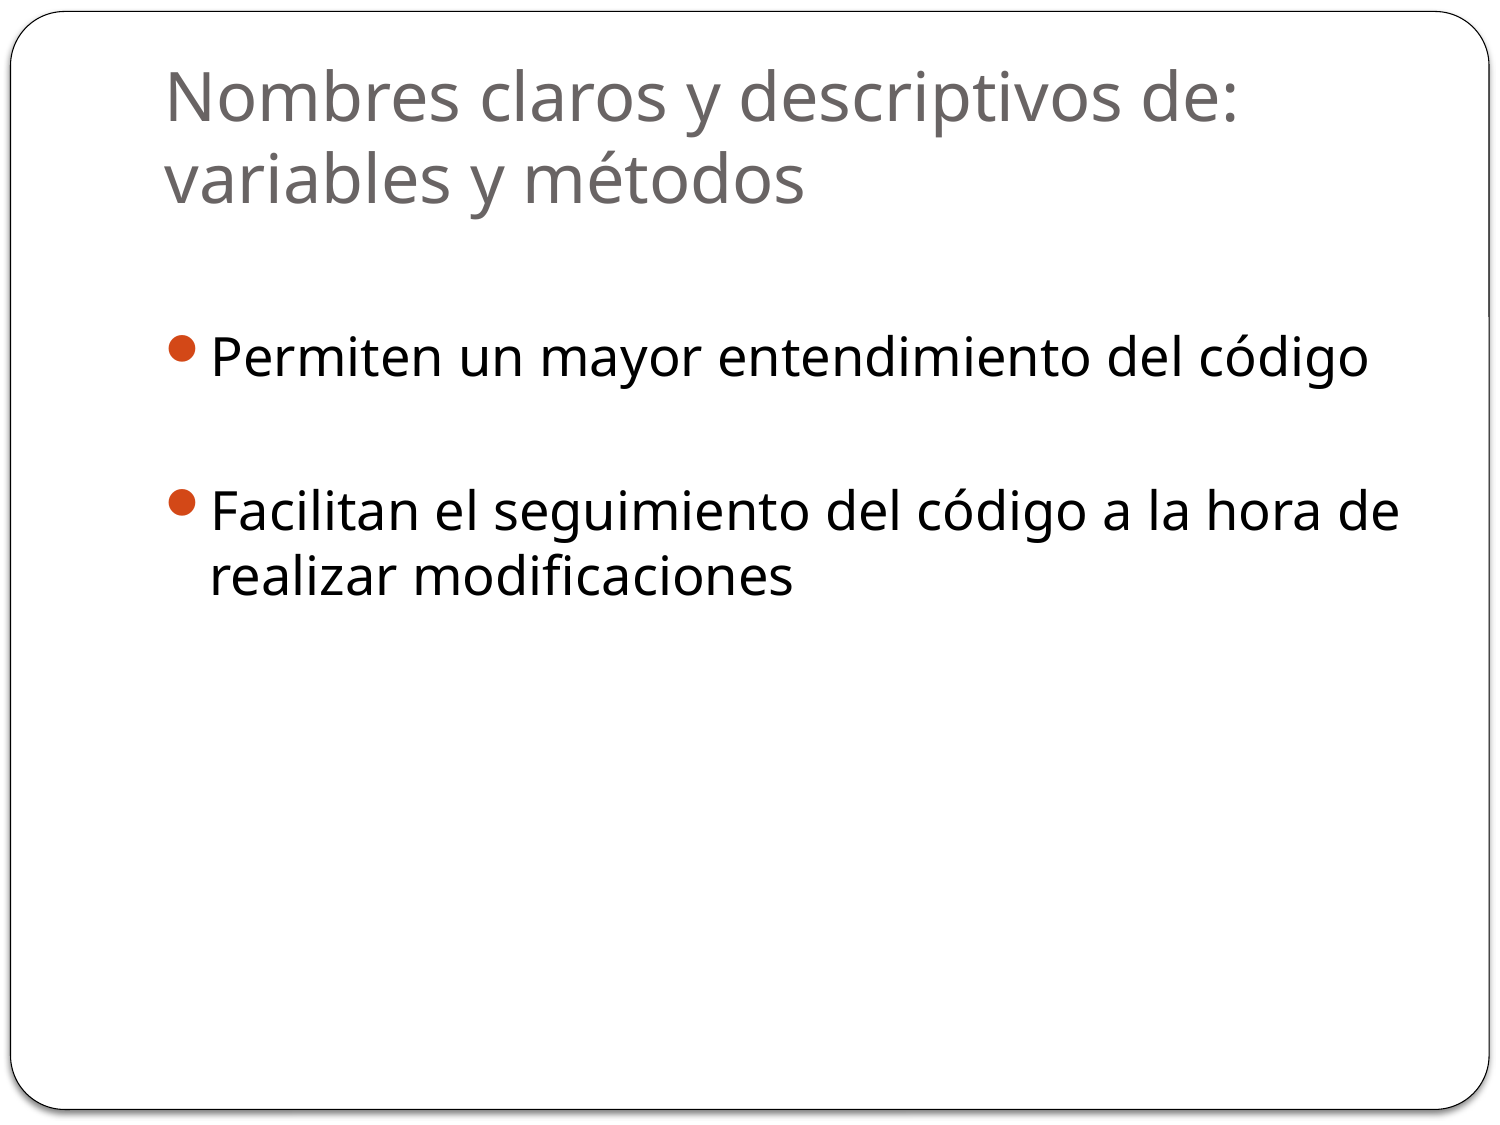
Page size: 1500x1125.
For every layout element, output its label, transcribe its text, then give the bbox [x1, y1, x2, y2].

list Permiten un mayor entendimiento del código Facilitan el seguimiento del código a la hora de realizar modificaciones [150, 237, 1425, 988]
title Nombres claros y descriptivos de: variables y métodos [150, 45, 1425, 233]
